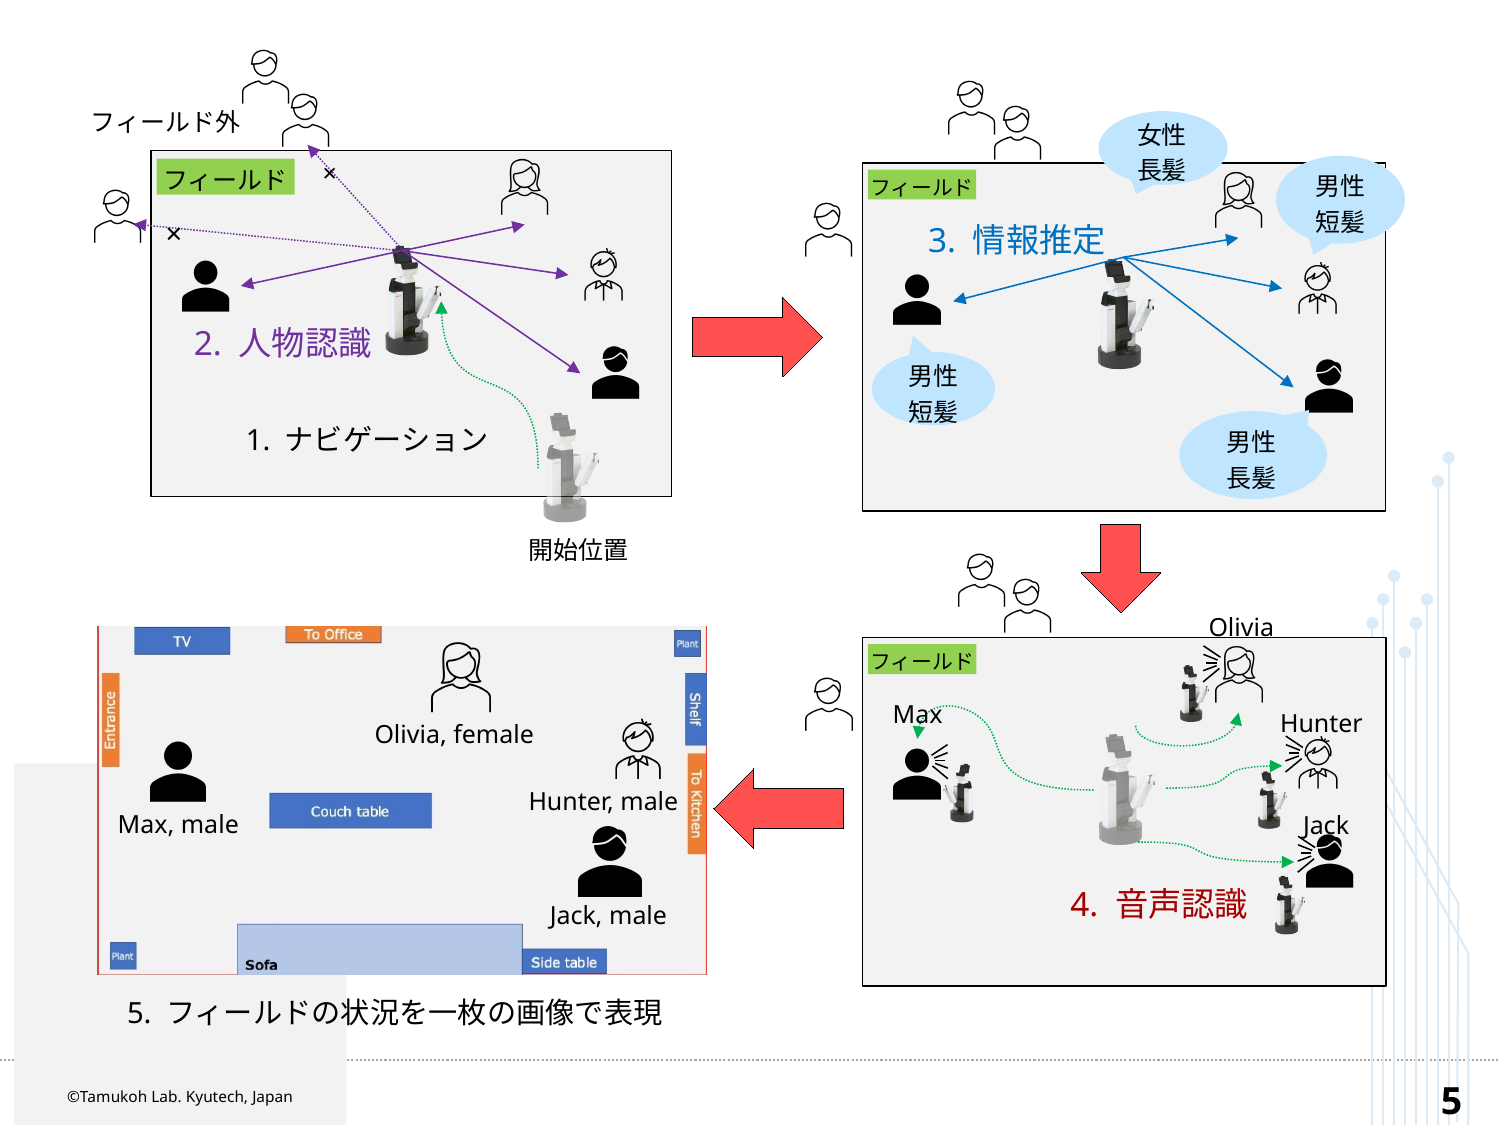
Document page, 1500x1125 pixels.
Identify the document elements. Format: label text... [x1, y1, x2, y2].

text_box [713, 768, 787, 849]
slide_number 4 [1403, 1081, 1500, 1124]
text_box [793, 73, 1406, 512]
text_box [74, 42, 672, 572]
text_box [692, 297, 788, 377]
text_box [1100, 524, 1141, 544]
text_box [96, 626, 707, 975]
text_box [793, 545, 1387, 987]
footer ©Tamukoh Lab. Kyutech, Japan [13, 1078, 347, 1110]
text_box 5. フィールドの状況を一枚の画像で表現 [105, 983, 685, 1037]
